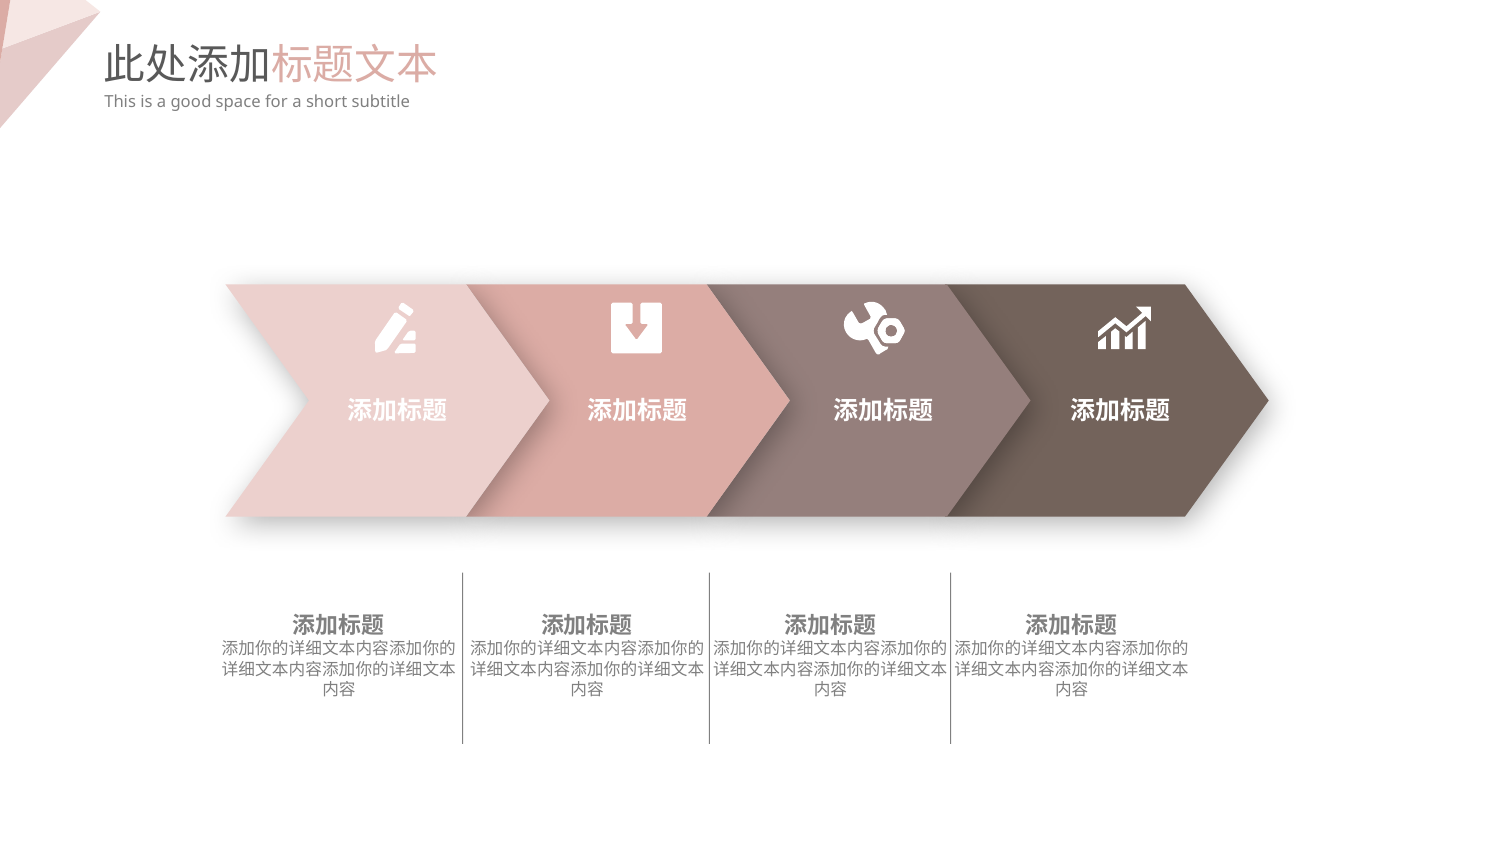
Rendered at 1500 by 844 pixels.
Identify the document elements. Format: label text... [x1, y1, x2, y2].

text_box 添加标题 添加你的详细文本内容添加你的详细文本内容添加你的详细文本内容 [953, 610, 1190, 699]
text_box [966, 283, 1271, 518]
text_box 添加标题 [1045, 388, 1208, 425]
text_box 添加标题 添加你的详细文本内容添加你的详细文本内容添加你的详细文本内容 [220, 610, 458, 699]
text_box [611, 302, 662, 354]
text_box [843, 299, 905, 355]
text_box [0, 0, 101, 130]
text_box [485, 283, 792, 518]
text_box This is a good space for a short subtitle [101, 83, 426, 119]
text_box 添加标题 [804, 388, 971, 425]
text_box [725, 283, 1032, 518]
text_box 添加标题 添加你的详细文本内容添加你的详细文本内容添加你的详细文本内容 [712, 610, 949, 699]
text_box 添加标题 添加你的详细文本内容添加你的详细文本内容添加你的详细文本内容 [468, 610, 706, 699]
text_box 添加标题 [563, 388, 724, 425]
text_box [374, 302, 416, 354]
text_box 添加标题 [311, 388, 485, 425]
text_box 此处添加标题文本 [101, 30, 454, 95]
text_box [1098, 306, 1151, 349]
text_box [223, 283, 551, 518]
